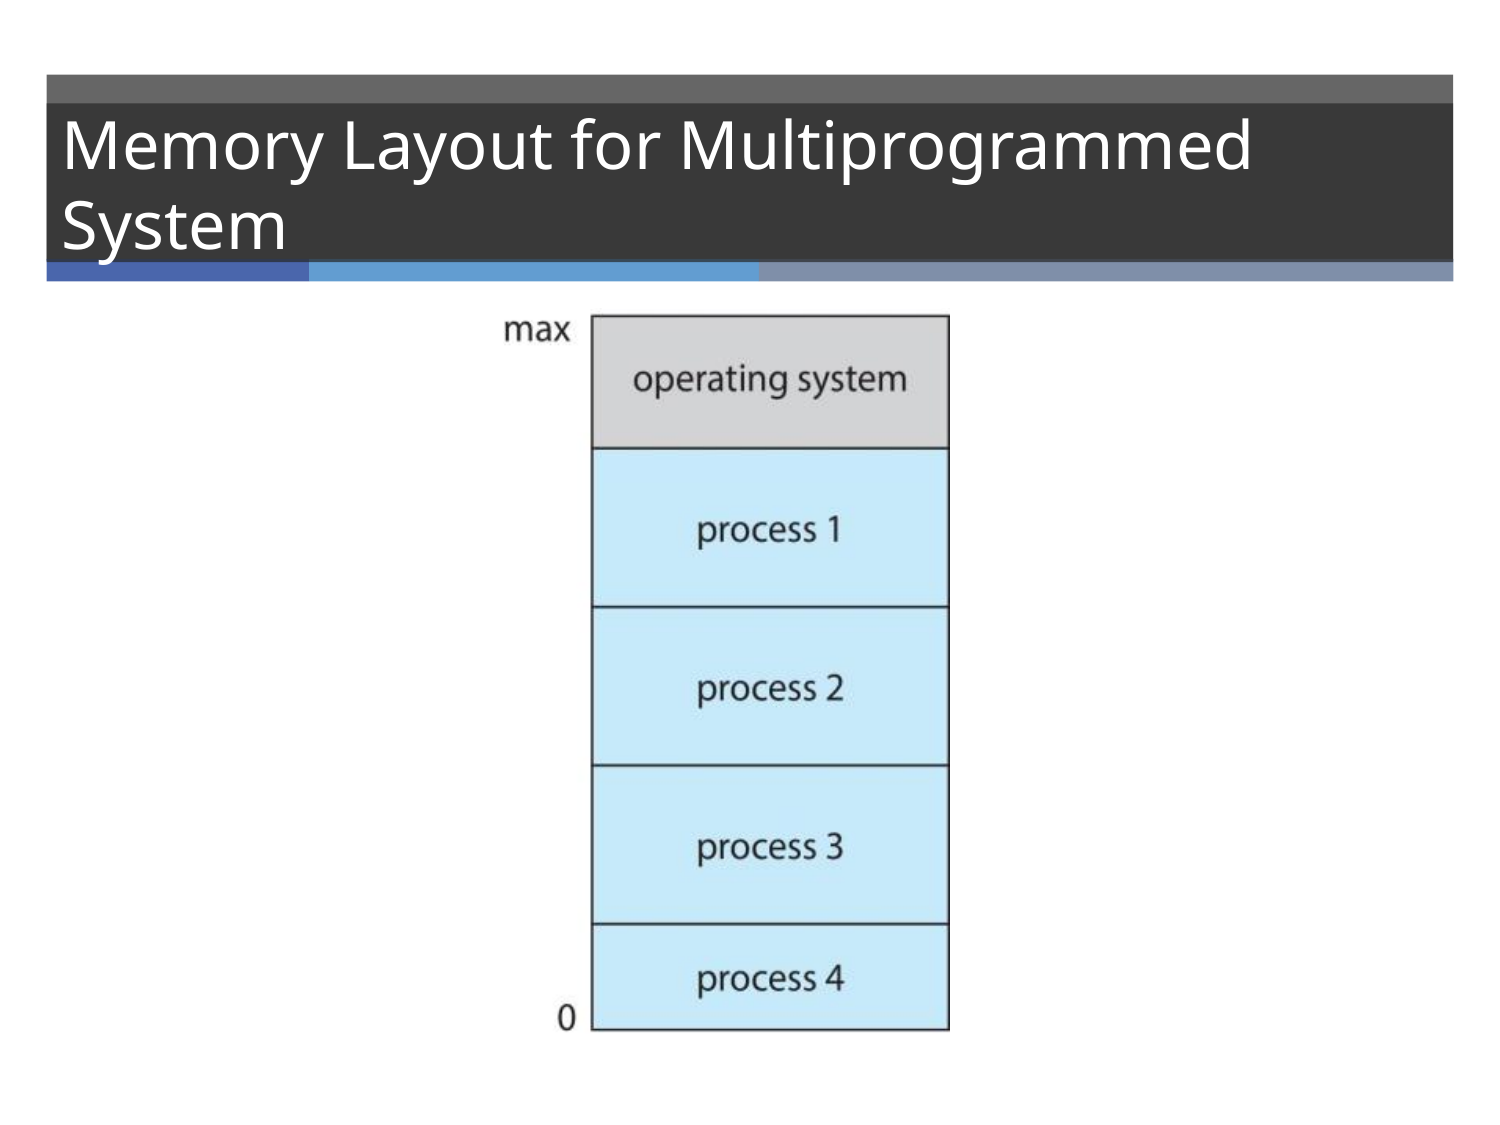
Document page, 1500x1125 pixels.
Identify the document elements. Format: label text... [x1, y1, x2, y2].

picture [502, 307, 950, 1041]
title Memory Layout for Multiprogrammed System [46, 103, 1454, 263]
